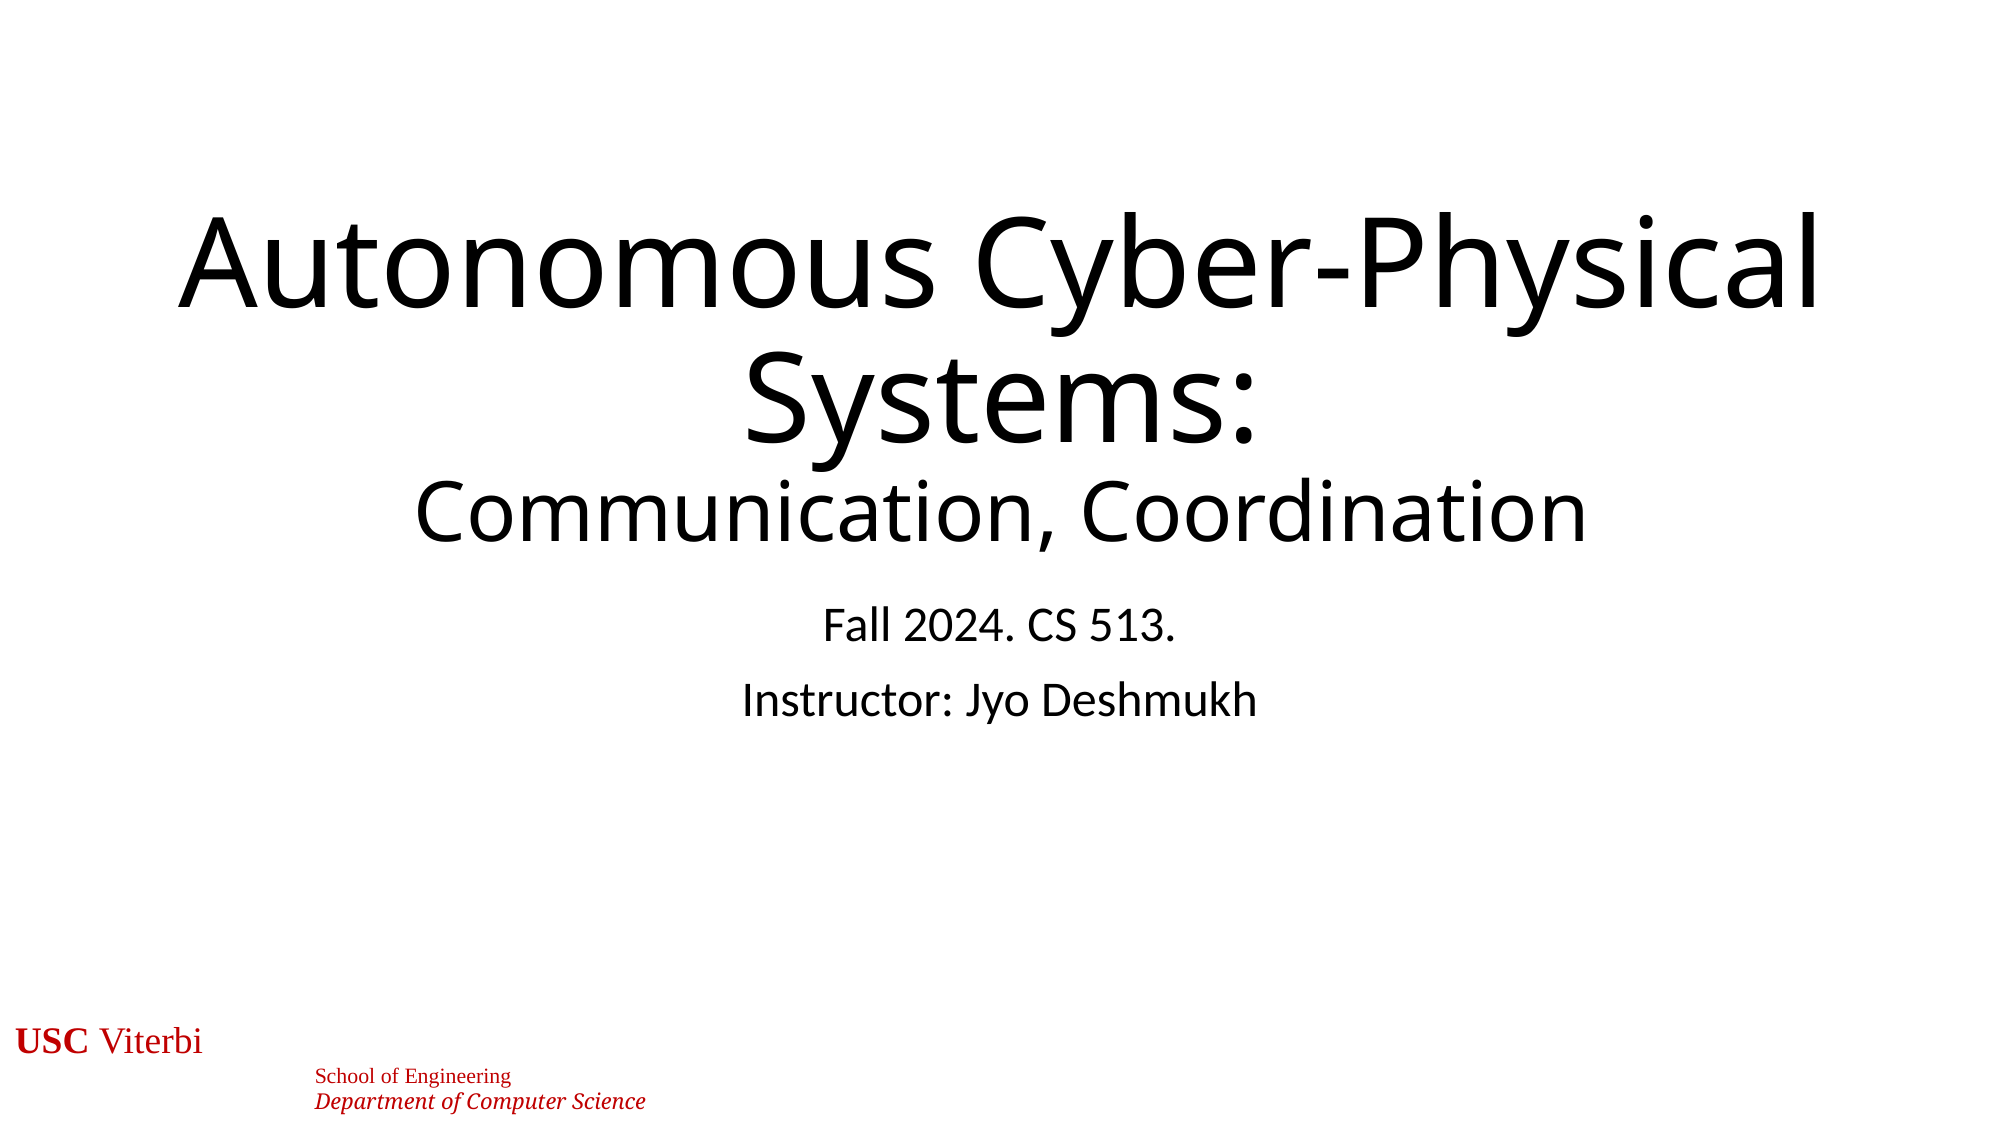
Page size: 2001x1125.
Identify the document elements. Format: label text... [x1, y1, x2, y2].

text_box USC Viterbi School of Engineering Department of Computer Science [0, 1008, 938, 1121]
title Autonomous Cyber-Physical Systems: Communication, Coordination [32, 184, 1972, 576]
subtitle Fall 2024. CS 513. Instructor: Jyo Deshmukh [249, 590, 1750, 863]
